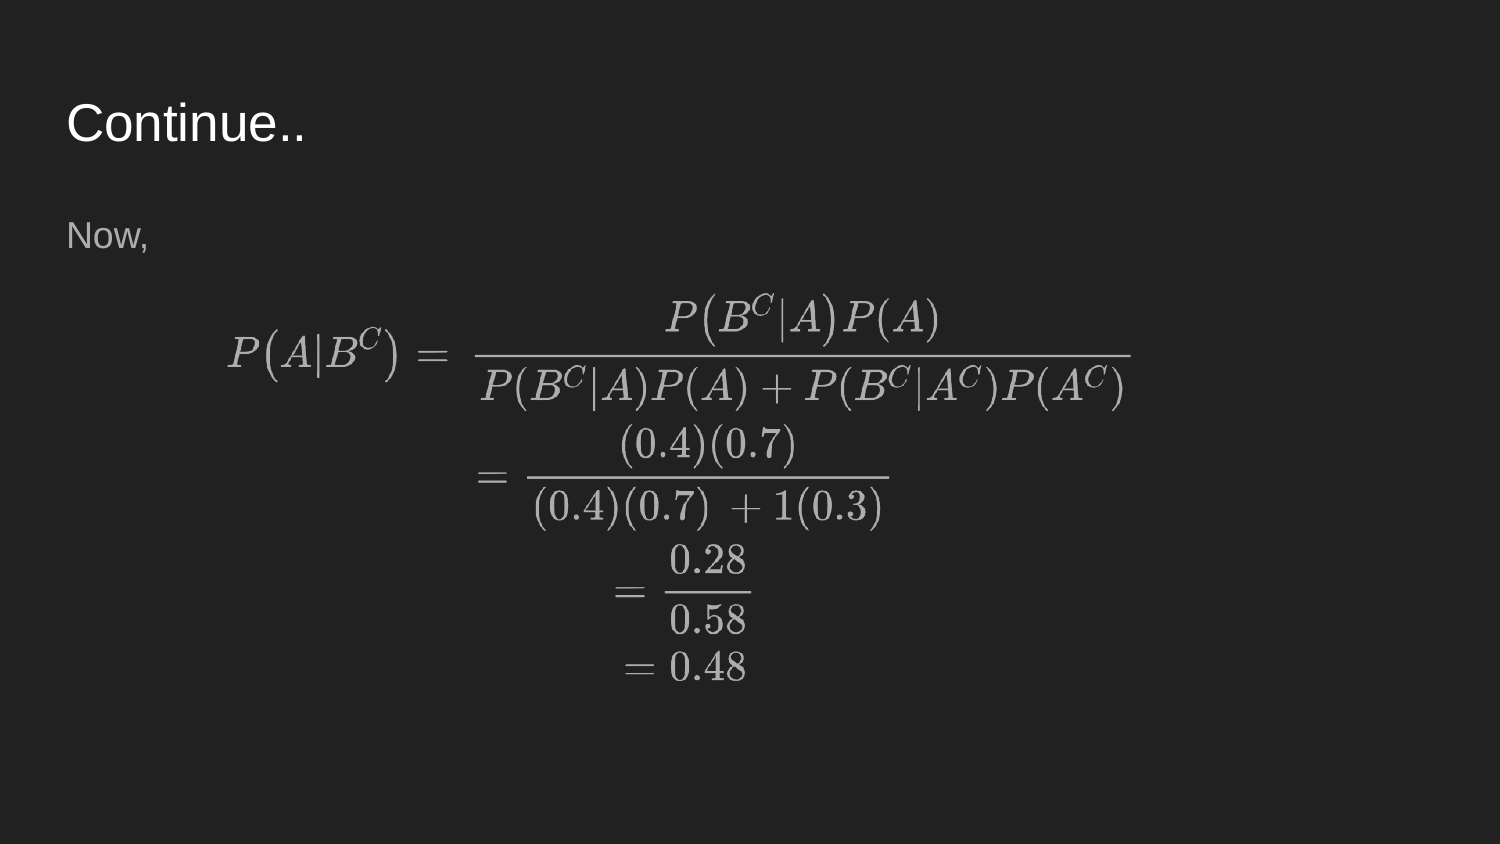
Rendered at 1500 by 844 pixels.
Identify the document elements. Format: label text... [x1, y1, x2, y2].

list Now, [51, 189, 1449, 750]
picture [226, 292, 1131, 681]
title Continue.. [51, 72, 1449, 167]
